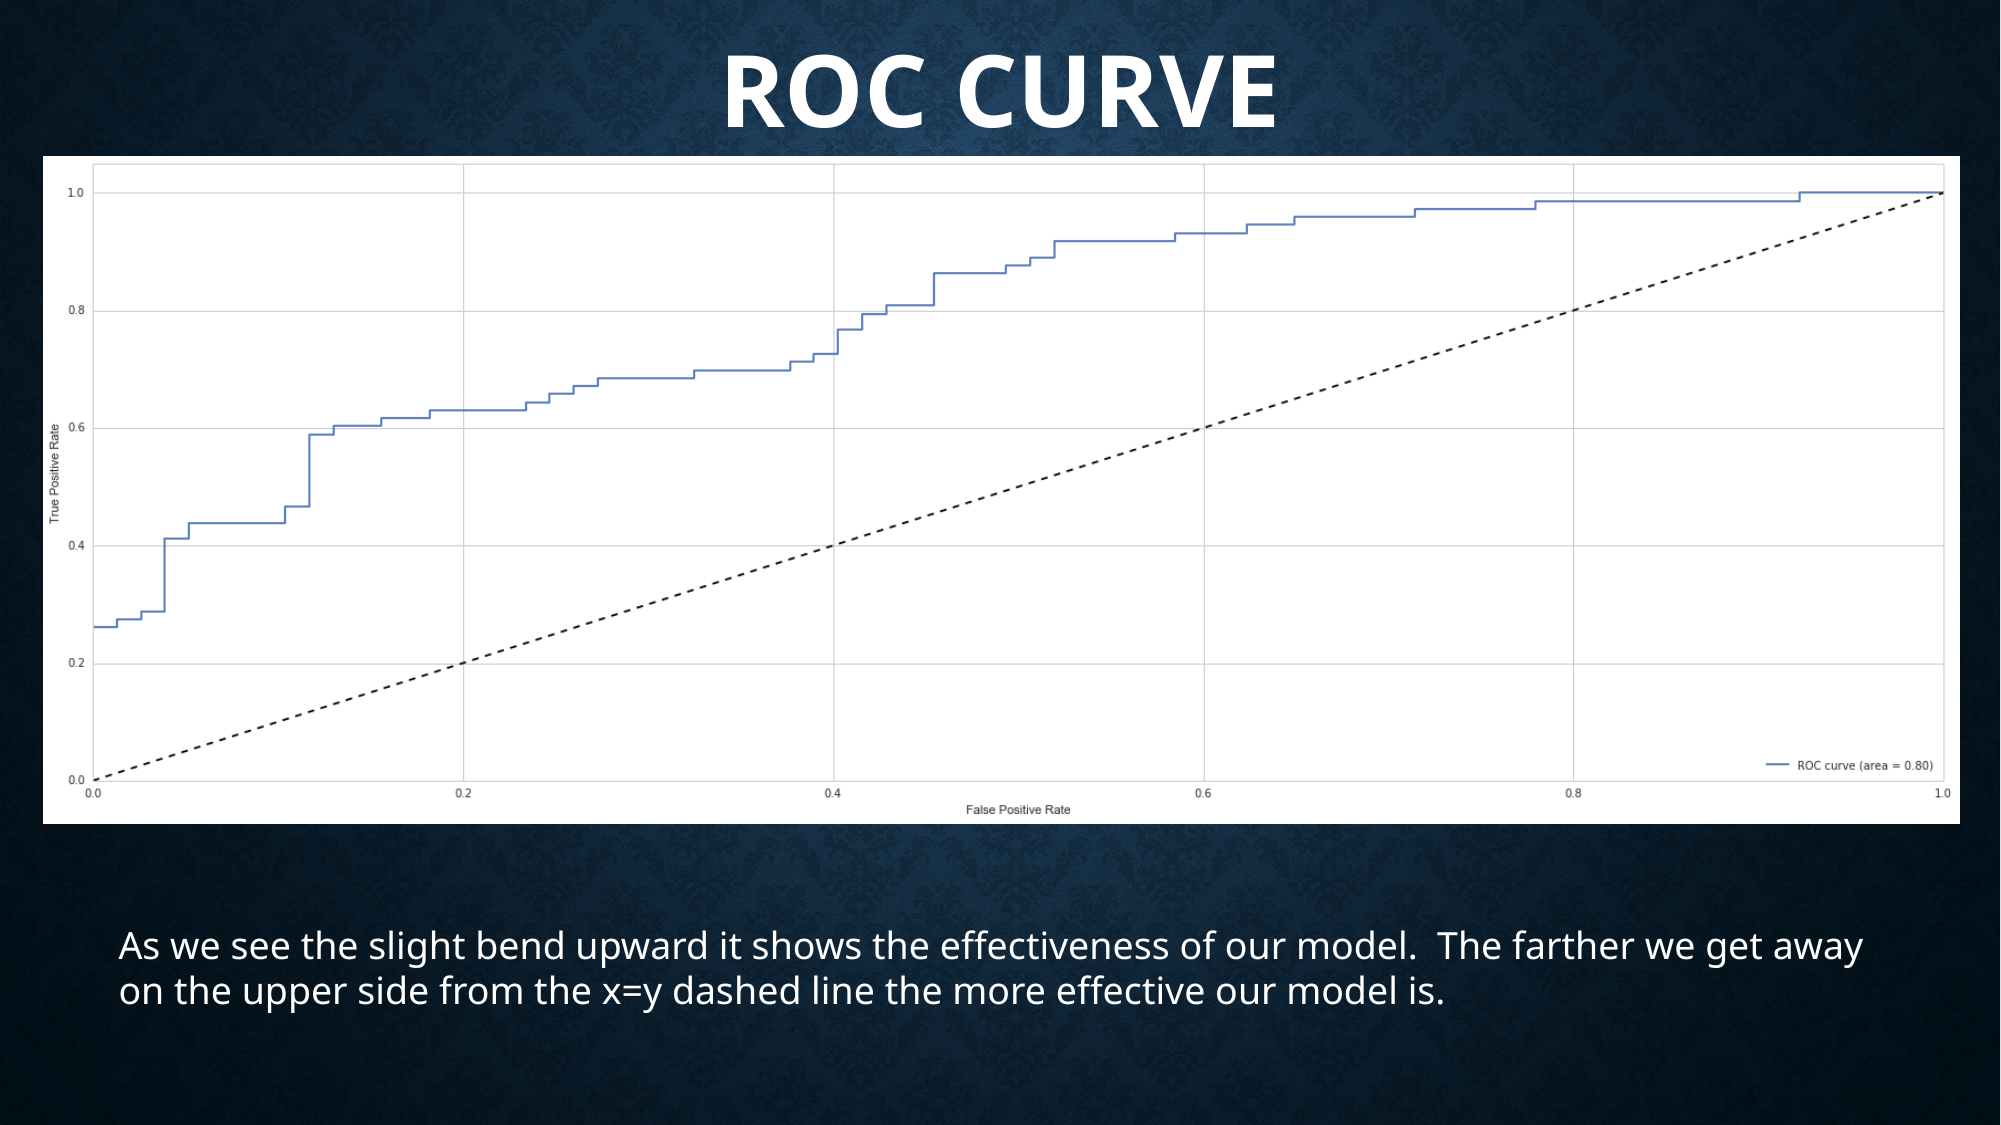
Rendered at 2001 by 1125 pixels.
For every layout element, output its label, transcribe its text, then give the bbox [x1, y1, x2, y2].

title ROC Curve [261, 21, 1739, 155]
picture [43, 155, 1961, 825]
text_box As we see the slight bend upward it shows the effectiveness of our model. The farther we get away on the upper side from the x=y dashed line the more effective our model is. [103, 915, 1897, 1020]
